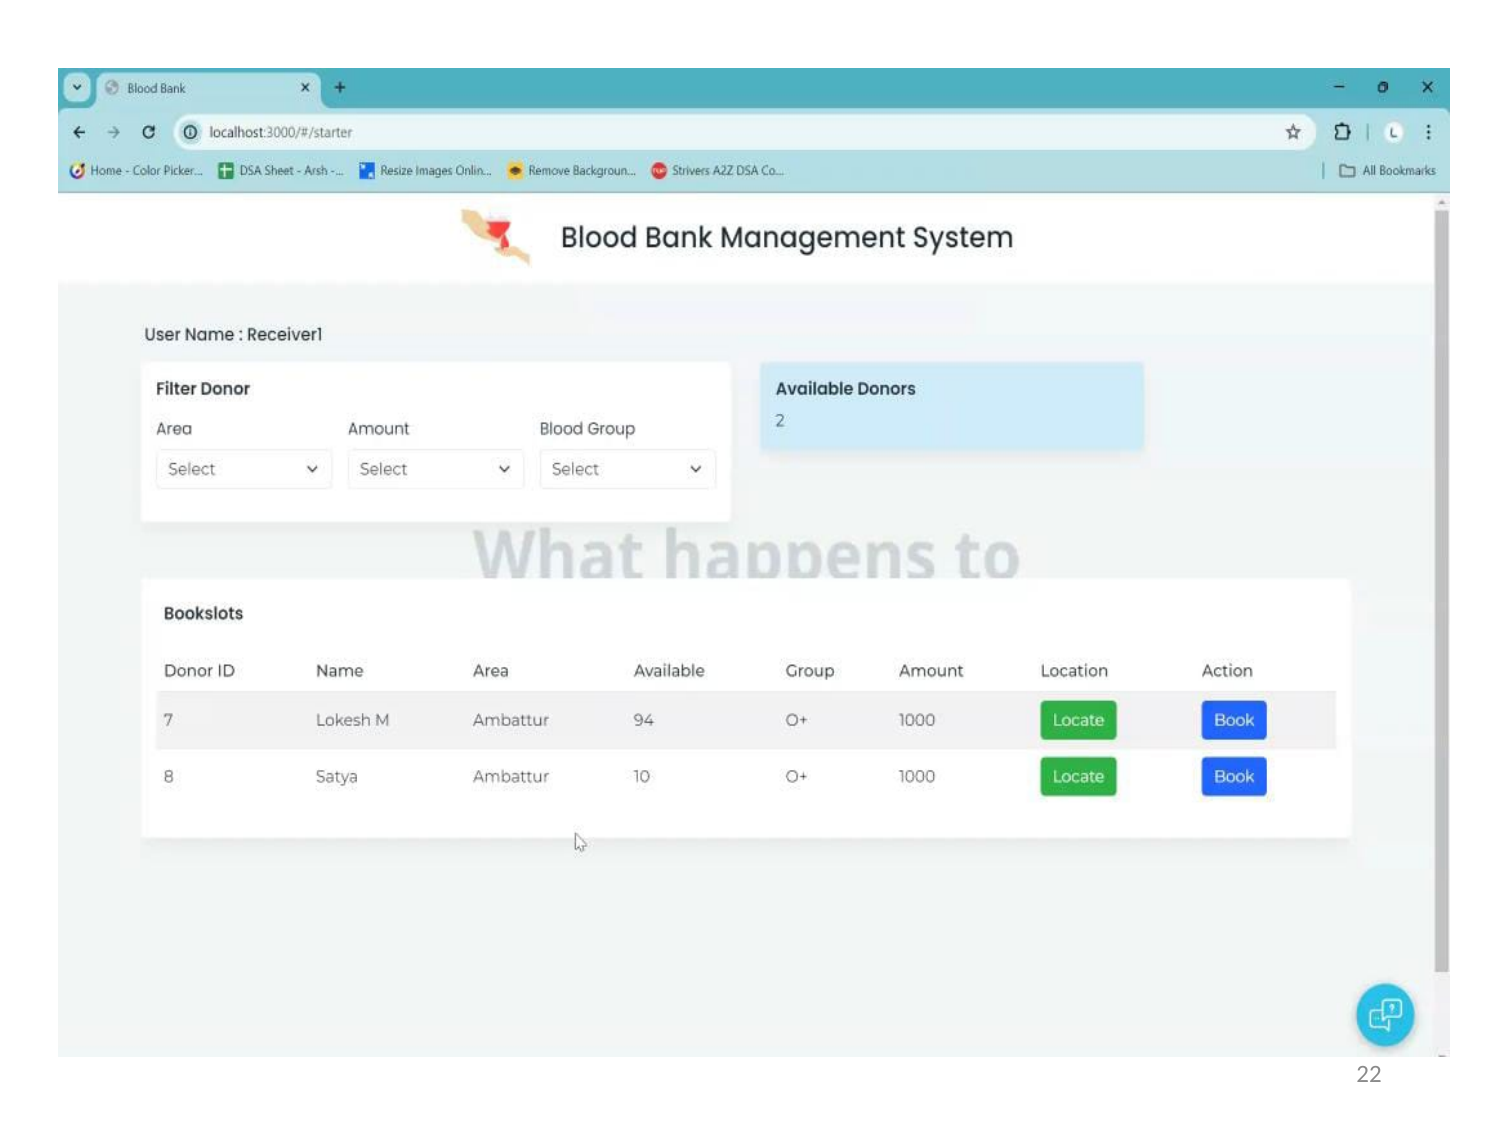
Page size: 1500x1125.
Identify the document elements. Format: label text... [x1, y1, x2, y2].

picture [58, 68, 1450, 1057]
slide_number 22 [1059, 1057, 1397, 1103]
